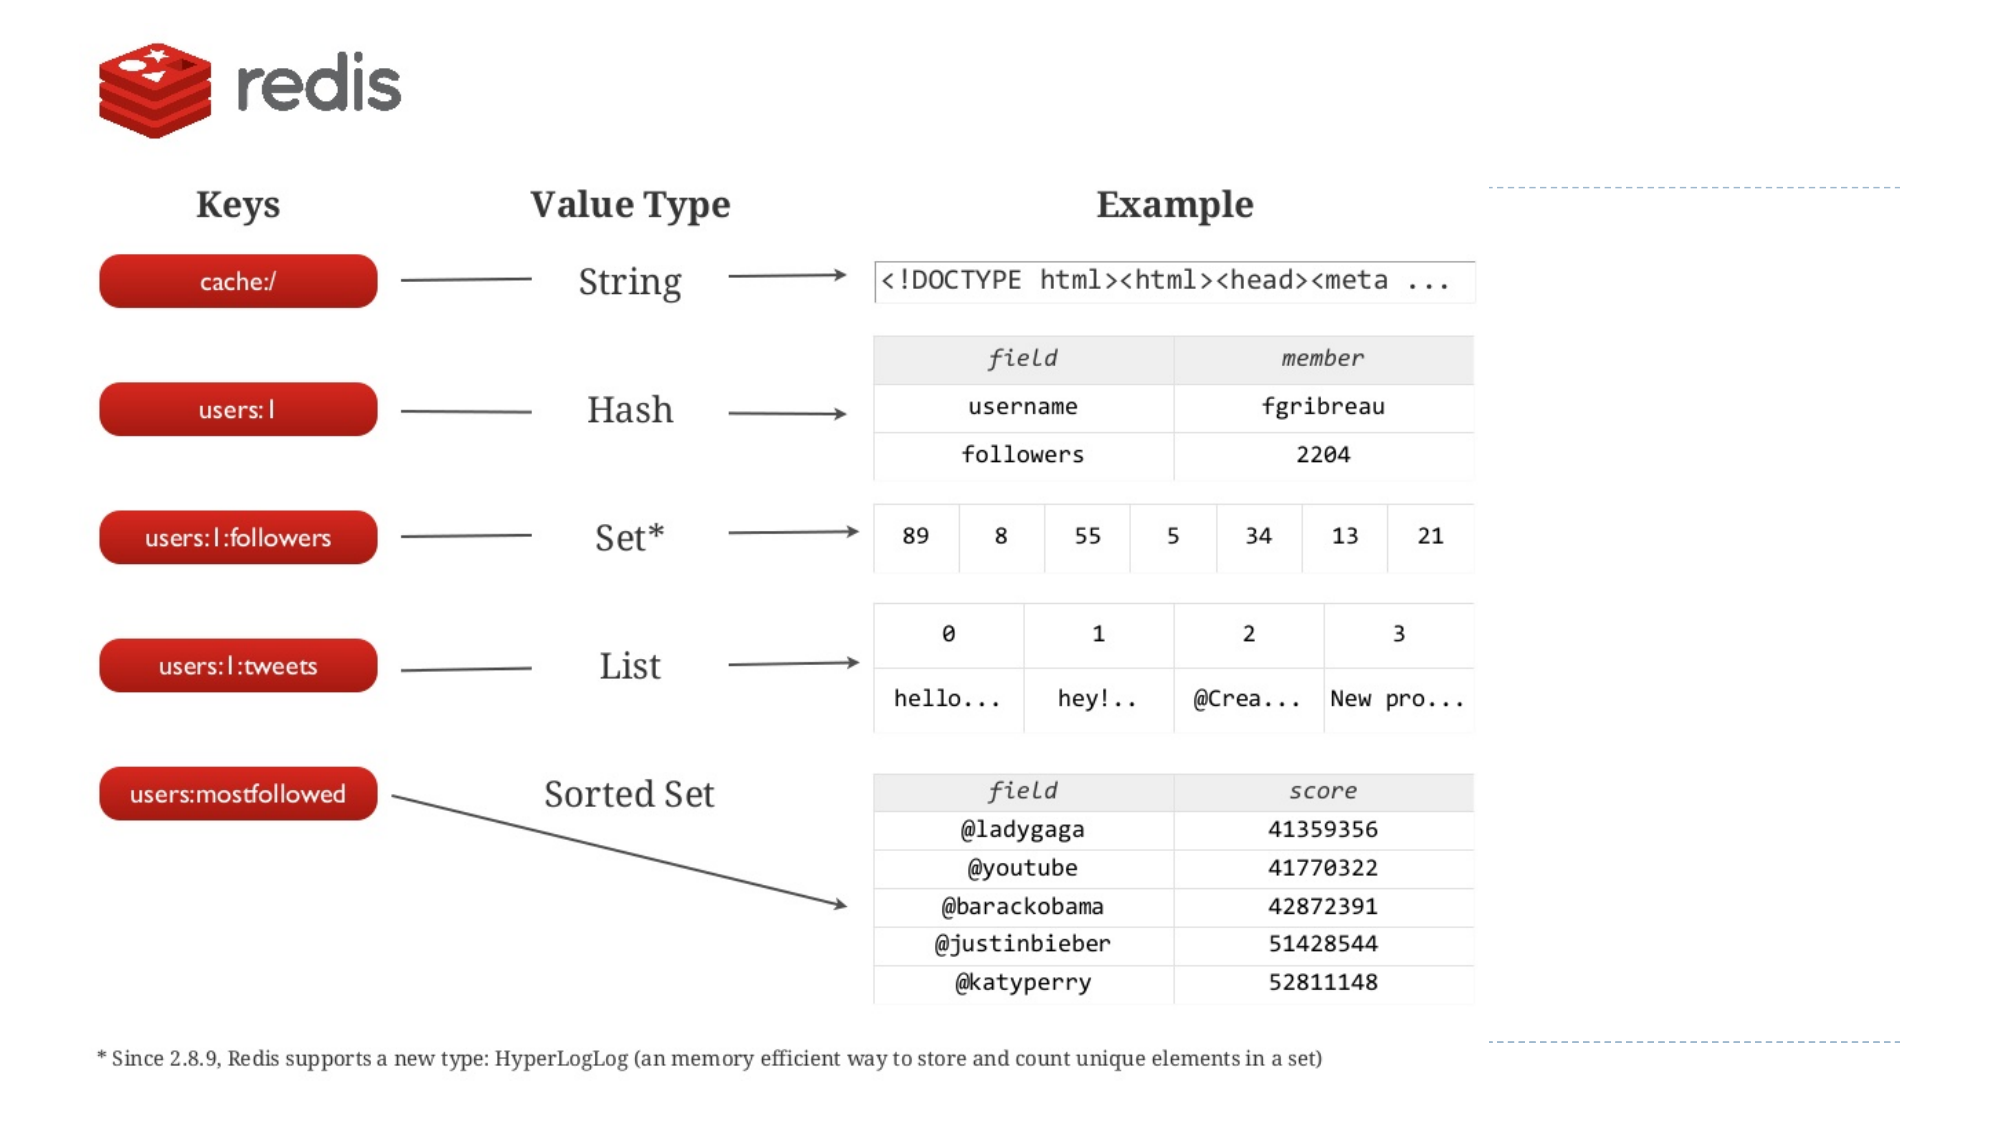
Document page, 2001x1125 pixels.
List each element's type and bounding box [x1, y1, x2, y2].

picture [79, 23, 1489, 1081]
